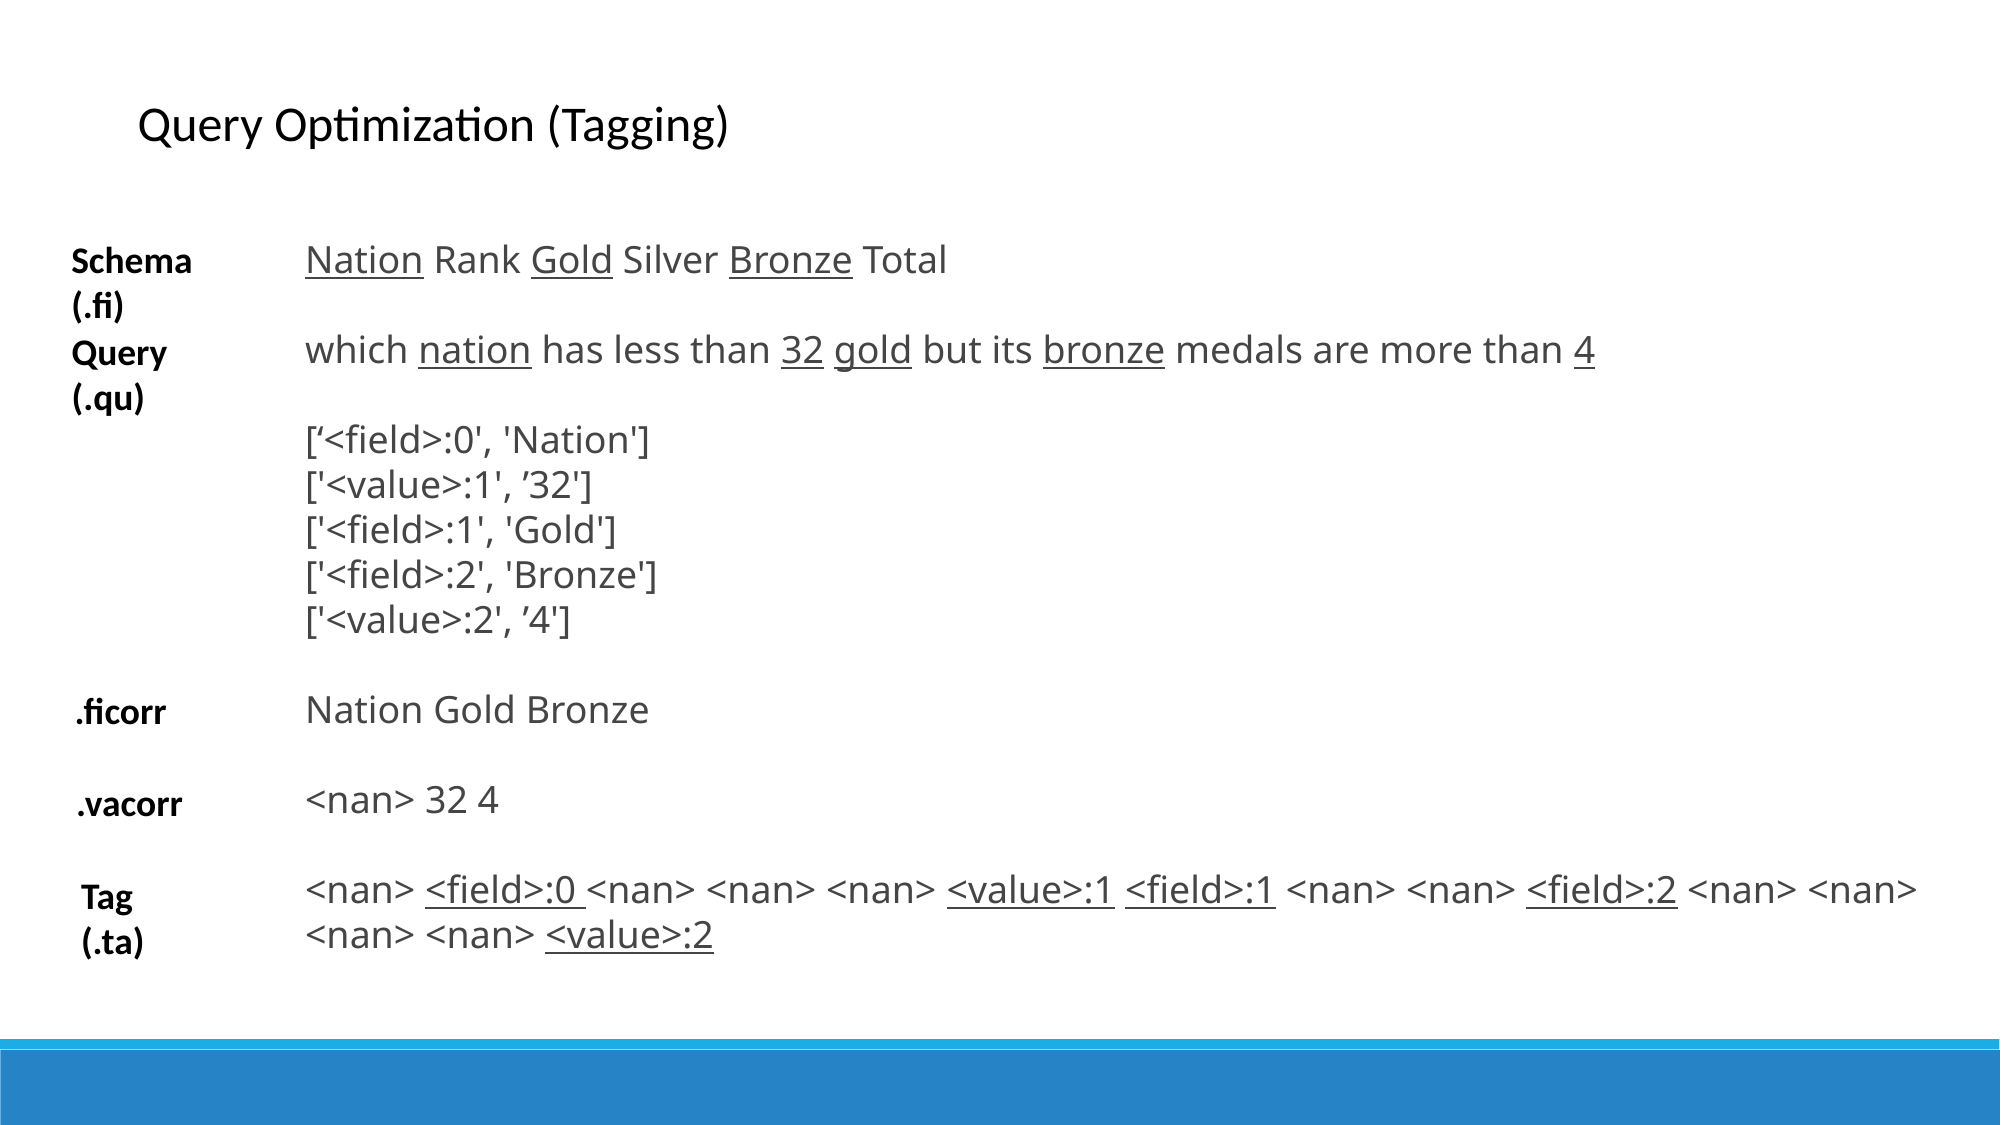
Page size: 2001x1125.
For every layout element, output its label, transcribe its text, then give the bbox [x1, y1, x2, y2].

text_box Tag (.ta) [66, 864, 254, 970]
text_box Nation Rank Gold Silver Bronze Total which nation has less than 32 gold but its bronze medals are more than 4 [‘<field>:0', 'Nation'] ['<value>:1', ’32'] ['<field>:1', 'Gold'] ['<field>:2', 'Bronze'] ['<value>:2', ’4'] Nation Gold Bronze <nan> 32 4 <nan> <field>:0 <nan> <nan> <nan> <value>:1 <field>:1 <nan> <nan> <field>:2 <nan> <nan> <nan> <nan> <value>:2 [290, 228, 1959, 964]
text_box .ficorr [59, 679, 247, 740]
text_box Query (.qu) [56, 320, 244, 425]
text_box Query Optimization (Tagging) [122, 83, 817, 159]
text_box .vacorr [61, 771, 249, 832]
text_box Schema (.fi) [56, 228, 244, 320]
